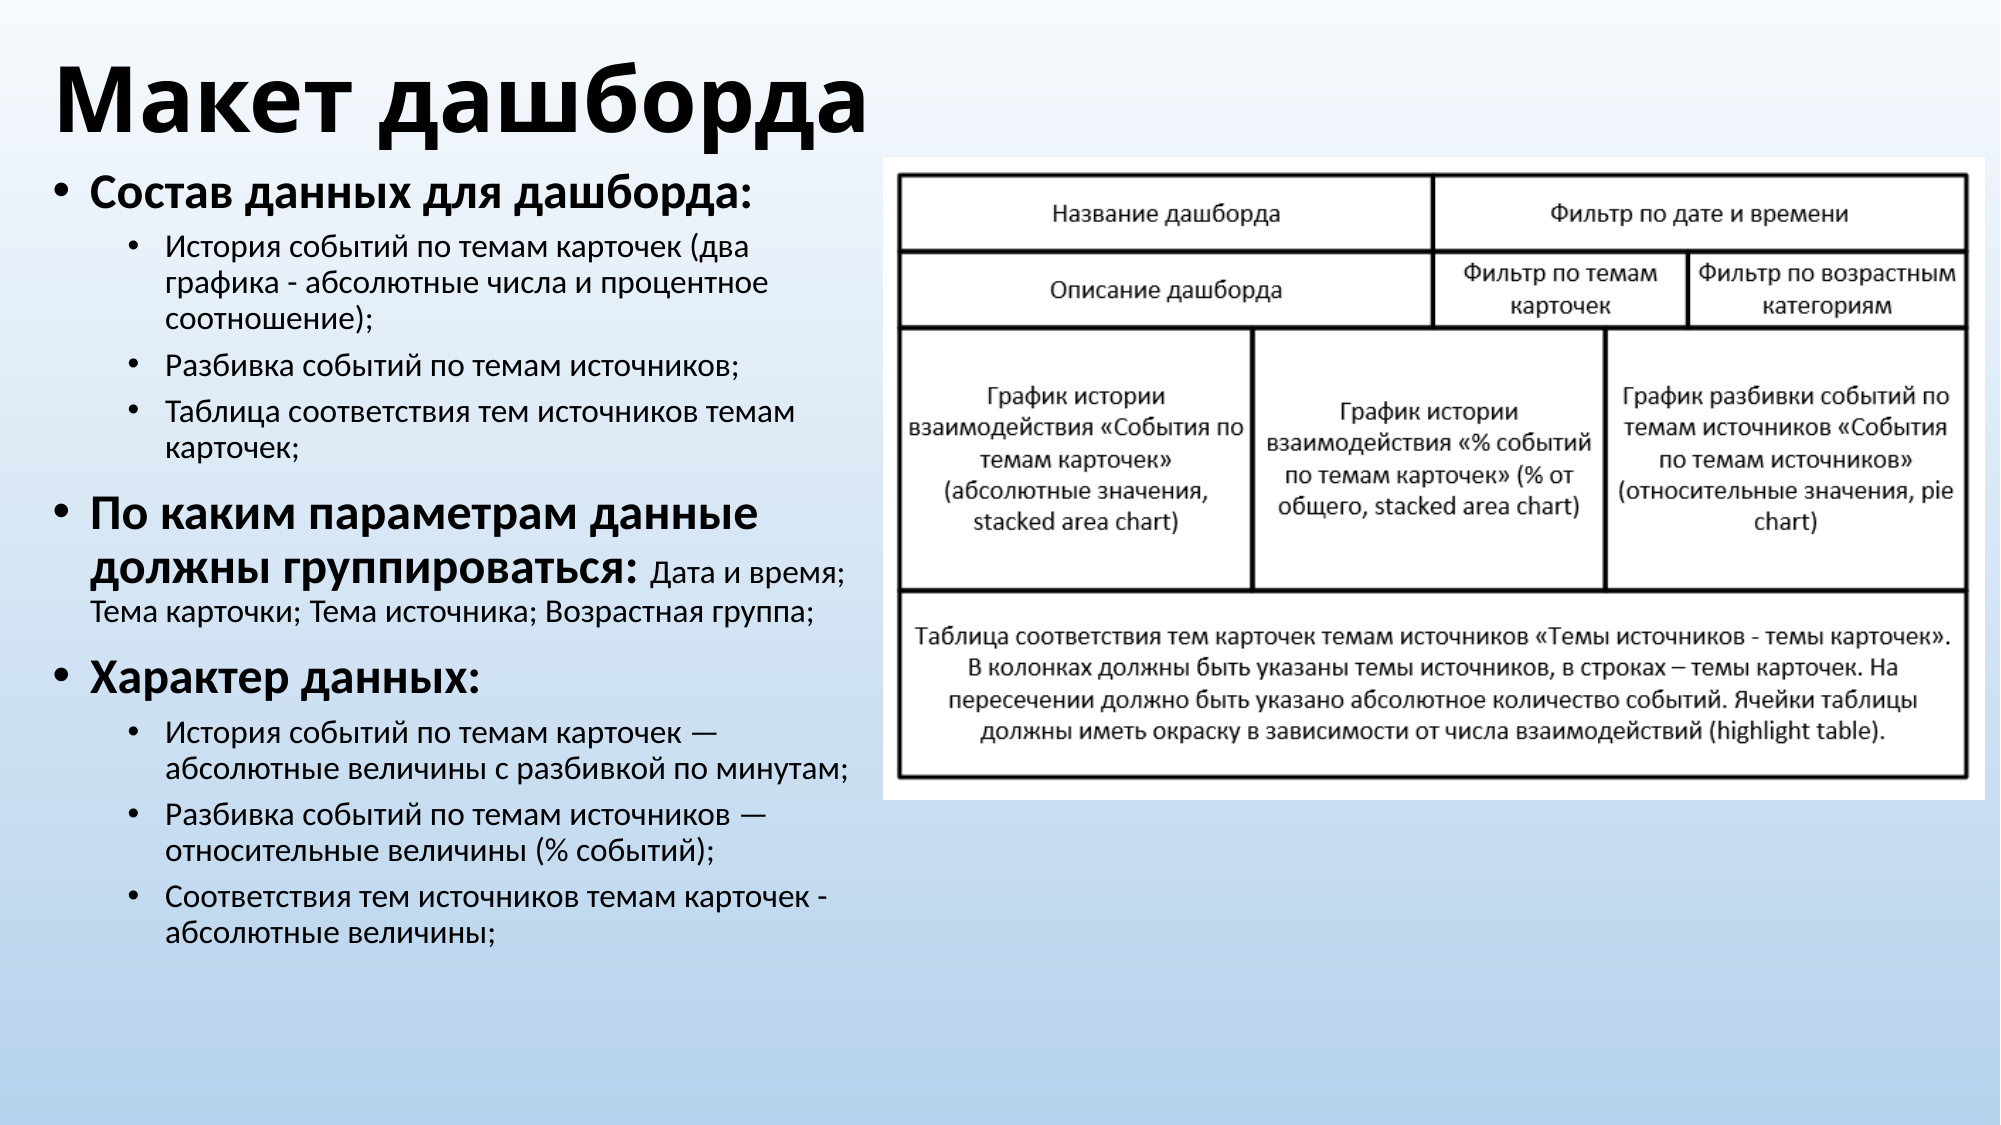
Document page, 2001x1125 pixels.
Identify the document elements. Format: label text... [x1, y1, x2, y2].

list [883, 157, 1985, 800]
title Макет дашборда [37, 30, 1763, 157]
list Состав данных для дашборда: История событий по темам карточек (два графика - абсолютные числа и процентное соотношение); Разбивка событий по темам источников; Таблица соответствия тем источников темам карточек; По каким параметрам данные должны группироваться: Дата и время; Тема карточки; Тема источника; Возрастная группа; Характер данных: История событий по темам карточек — абсолютные величины с разбивкой по минутам; Разбивка событий по темам источников — относительные величины (% событий); Соответствия тем источников темам карточек - абсолютные величины; [37, 157, 884, 1013]
